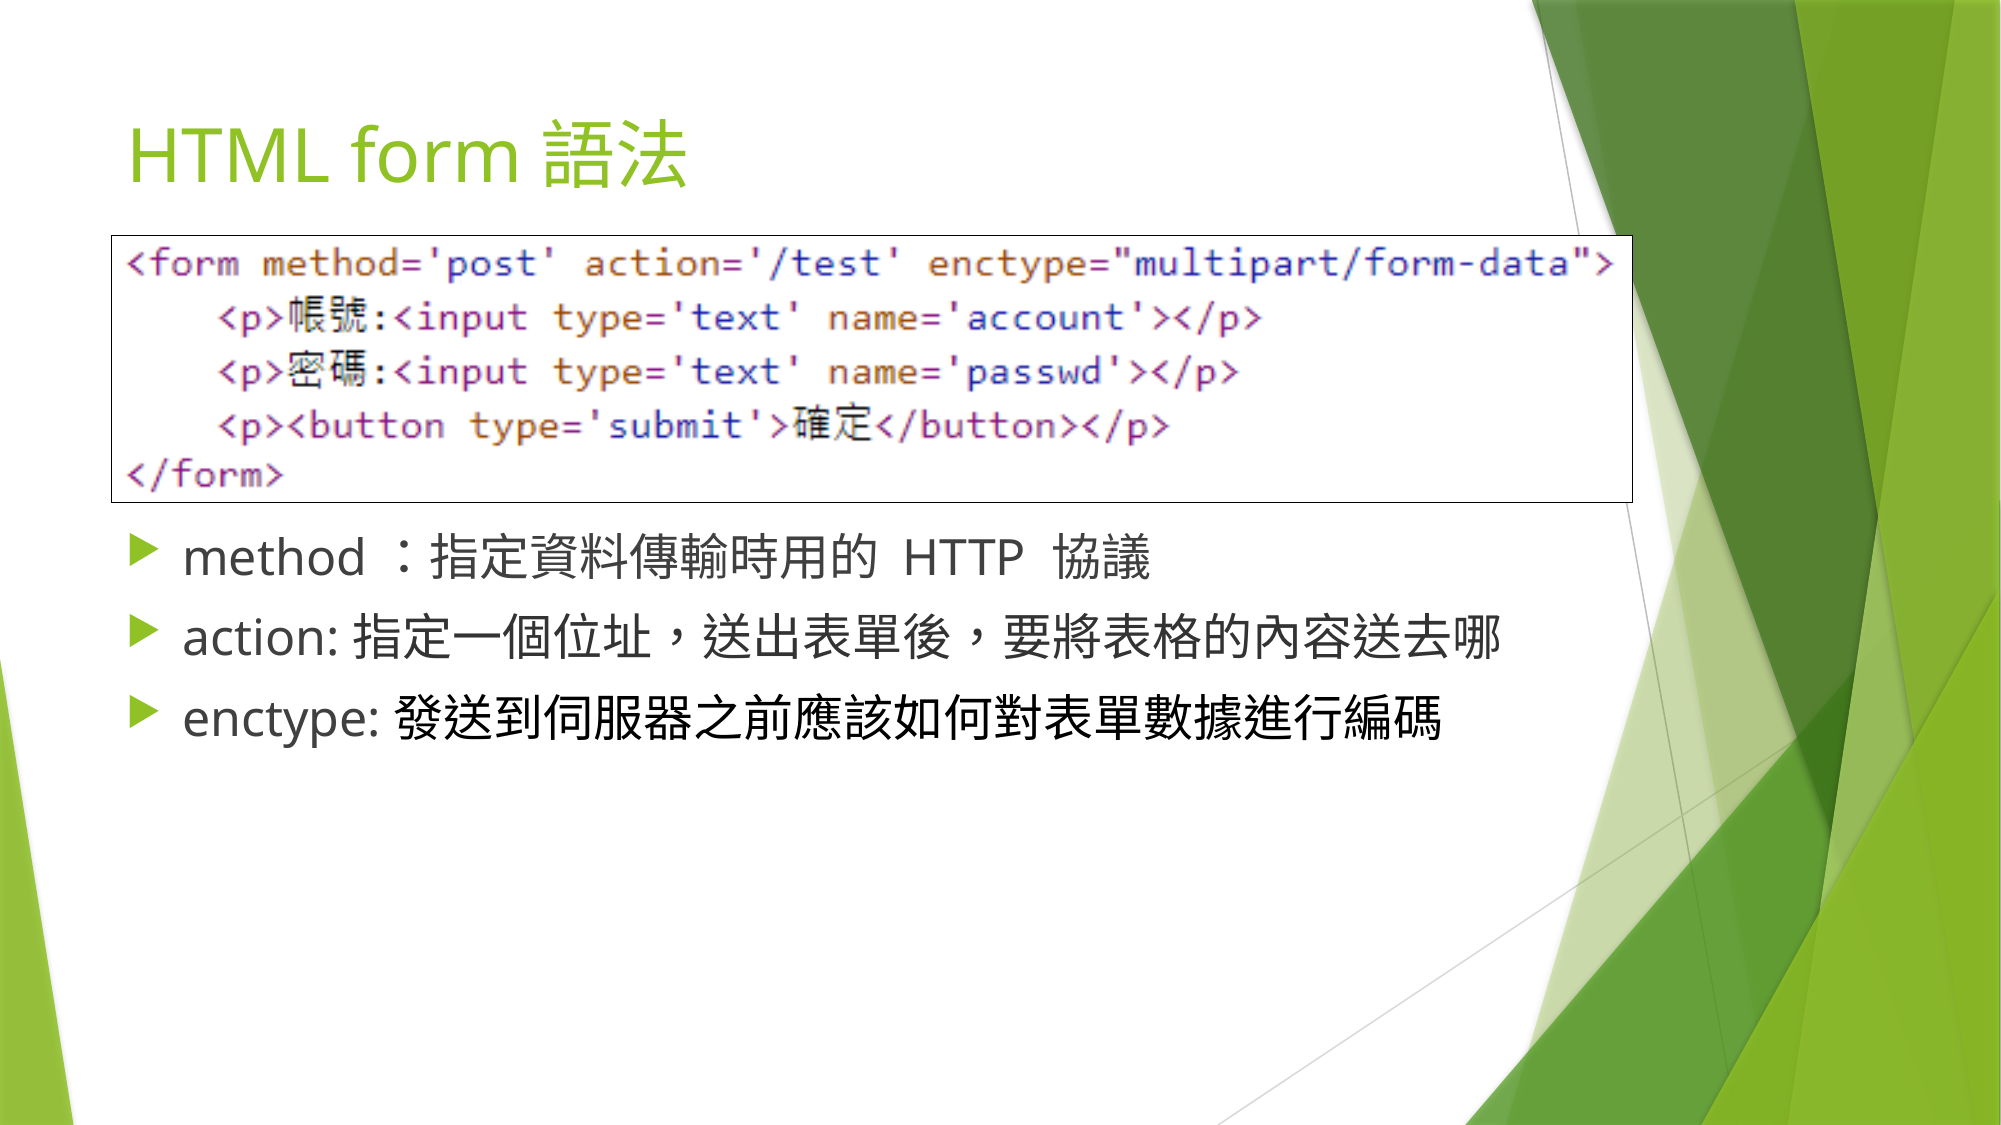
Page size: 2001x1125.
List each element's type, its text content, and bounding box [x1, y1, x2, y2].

picture [110, 234, 1634, 503]
title HTML form語法 [111, 99, 1522, 234]
list method：指定資料傳輸時用的 HTTP 協議 action:指定一個位址，送出表單後，要將表格的內容送去哪 enctype:發送到伺服器之前應該如何對表單數據進行編碼 [111, 517, 1522, 992]
